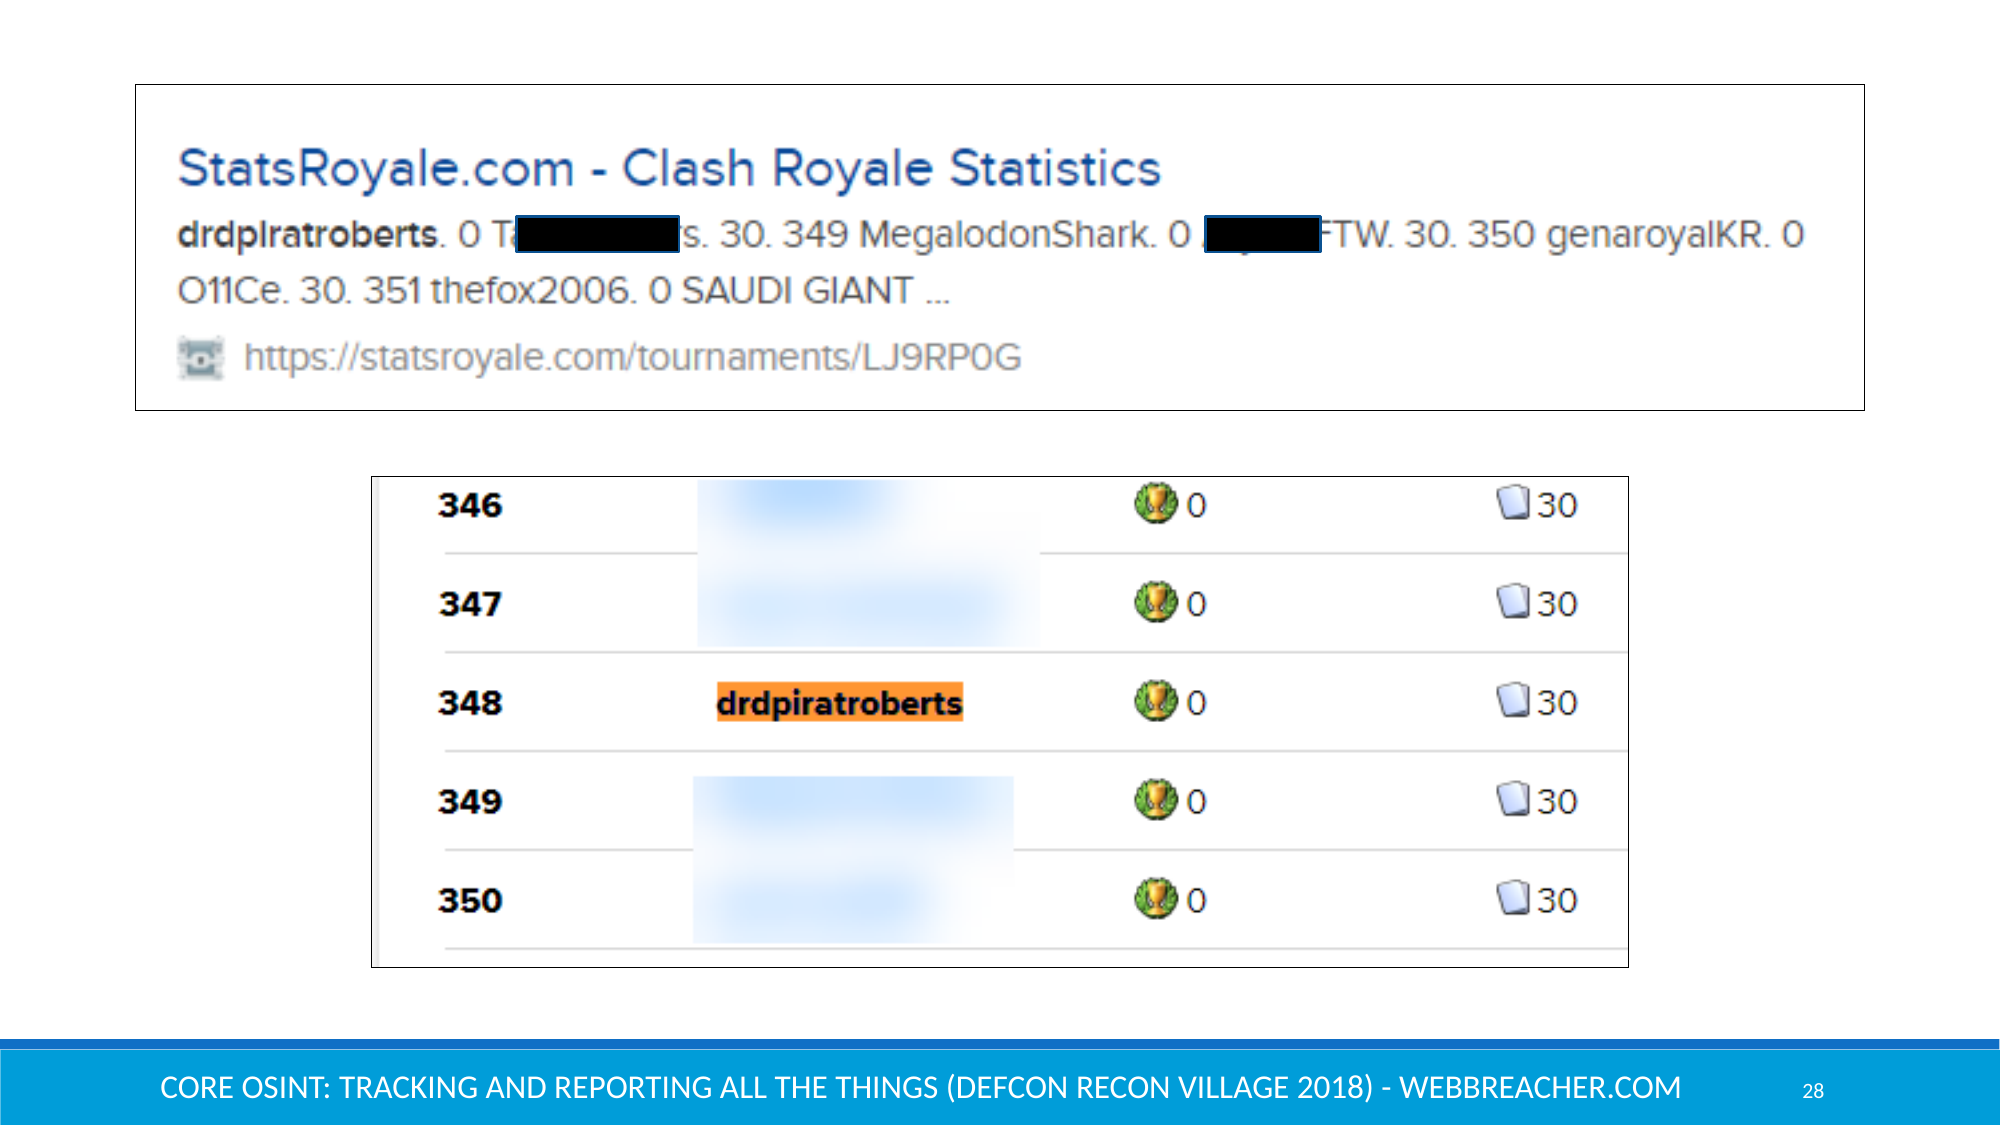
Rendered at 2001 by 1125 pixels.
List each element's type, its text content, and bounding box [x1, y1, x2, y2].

picture [134, 84, 1866, 411]
slide_number 28 [1624, 1059, 1840, 1120]
picture [371, 475, 1629, 969]
footer Core OSINT: Tracking and Reporting All the Things (Defcon Recon Village 2018) - Webbreacher.com [106, 1054, 1739, 1115]
